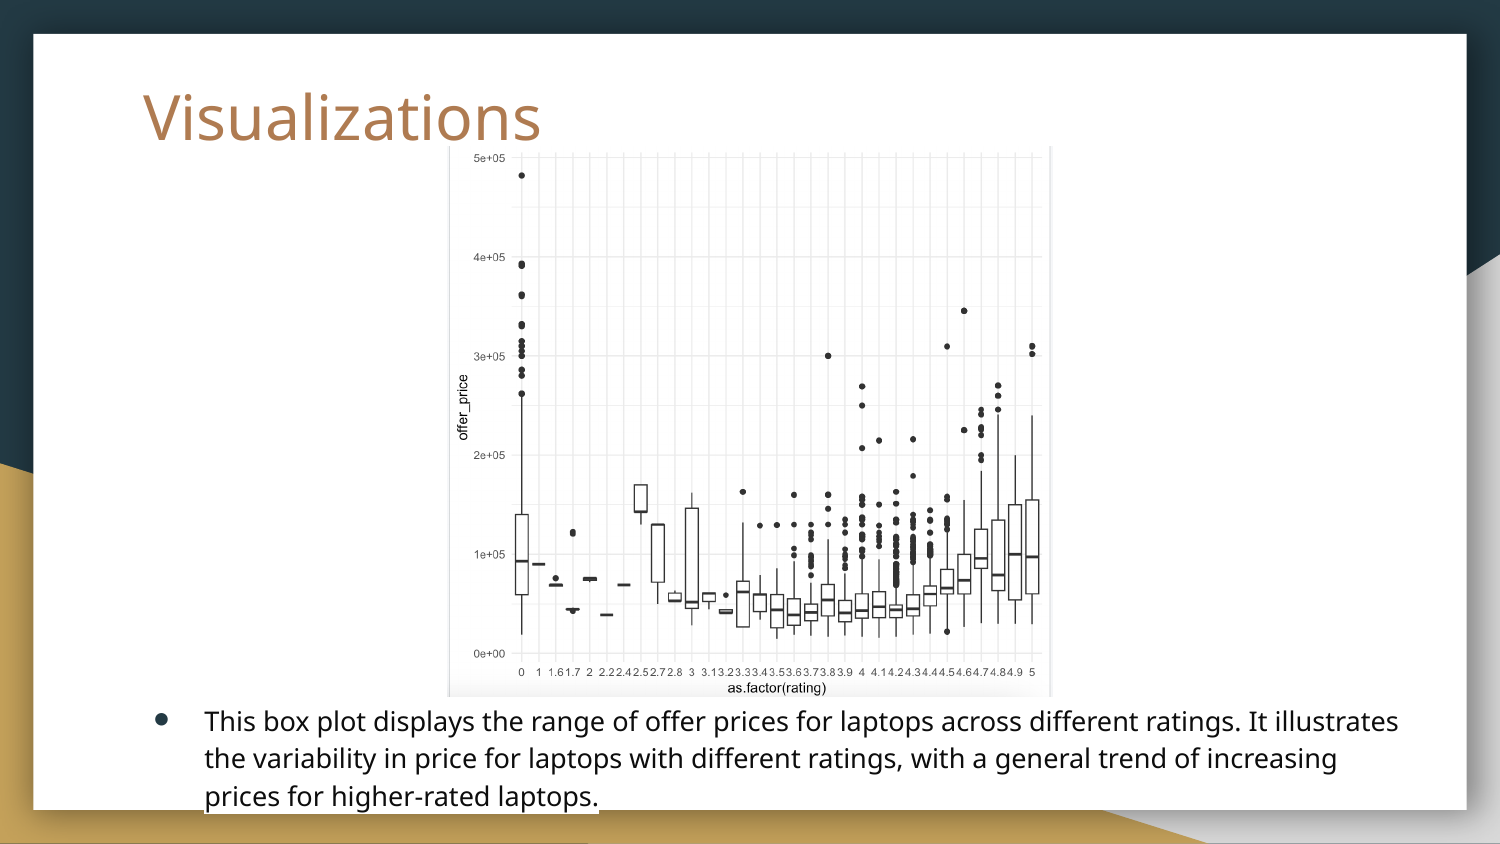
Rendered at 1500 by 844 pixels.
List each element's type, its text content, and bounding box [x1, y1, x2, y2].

list This box plot displays the range of offer prices for laptops across different ratings. It illustrates the variability in price for laptops with different ratings, with a general trend of increasing prices for higher-rated laptops. [114, 684, 1423, 799]
picture [447, 146, 1053, 698]
title Visualizations [128, 62, 829, 220]
